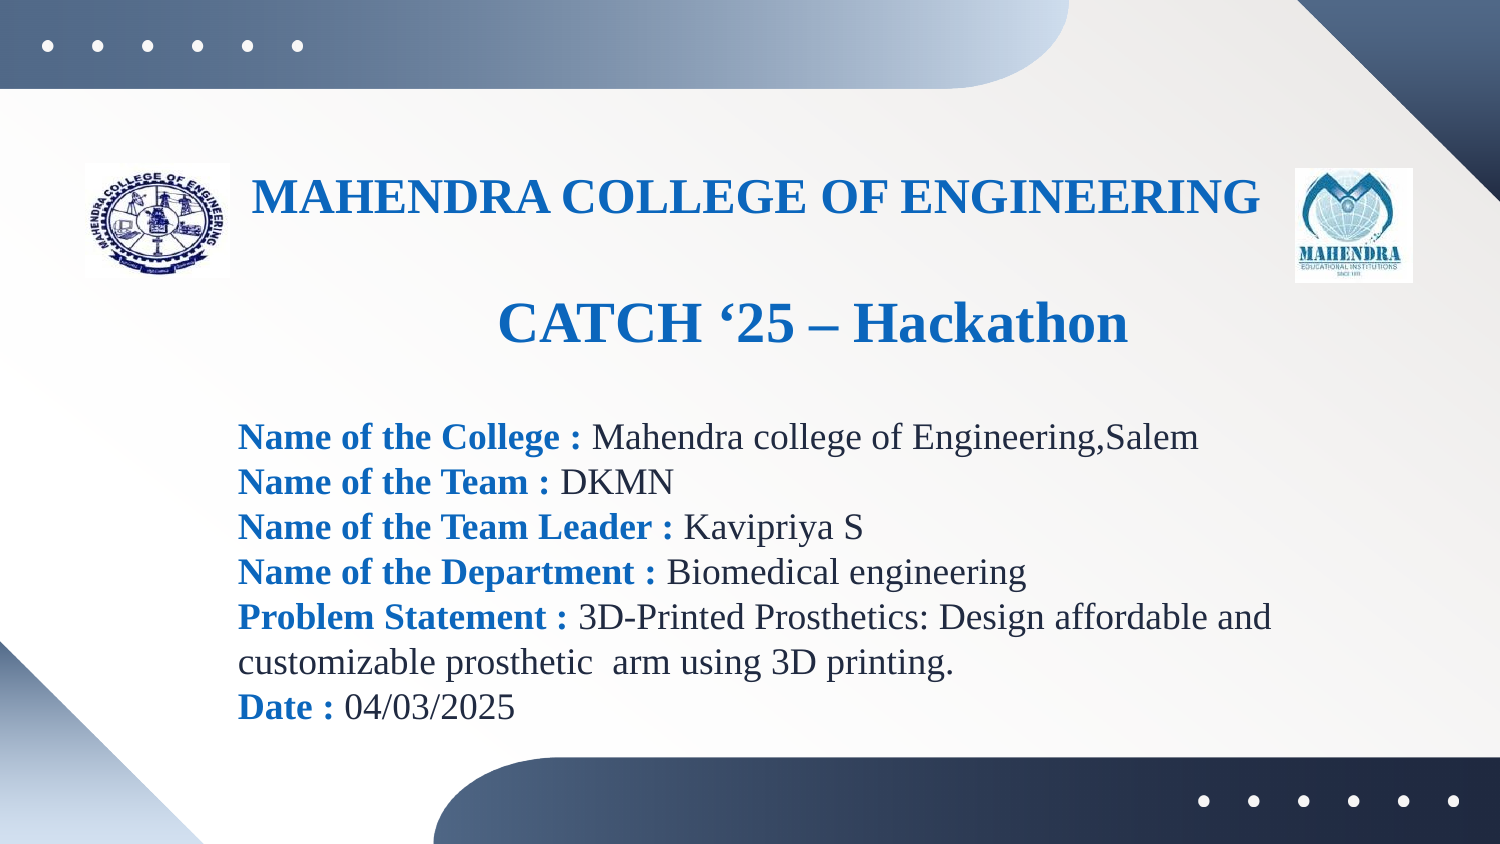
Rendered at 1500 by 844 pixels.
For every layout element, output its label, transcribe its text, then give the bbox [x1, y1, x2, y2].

text_box Name of the College : Mahendra college of Engineering,Salem Name of the Team : DKMN Name of the Team Leader : Kavipriya S Name of the Department : Biomedical engineering Problem Statement : 3D-Printed Prosthetics: Design affordable and customizable prosthetic arm using 3D printing. Date : 04/03/2025 [222, 396, 1404, 735]
text_box MAHENDRA COLLEGE OF ENGINEERING [166, 150, 1347, 276]
picture [434, 758, 1500, 844]
picture [0, 0, 1500, 844]
text_box CATCH ‘25 – Hackathon [222, 276, 1404, 363]
